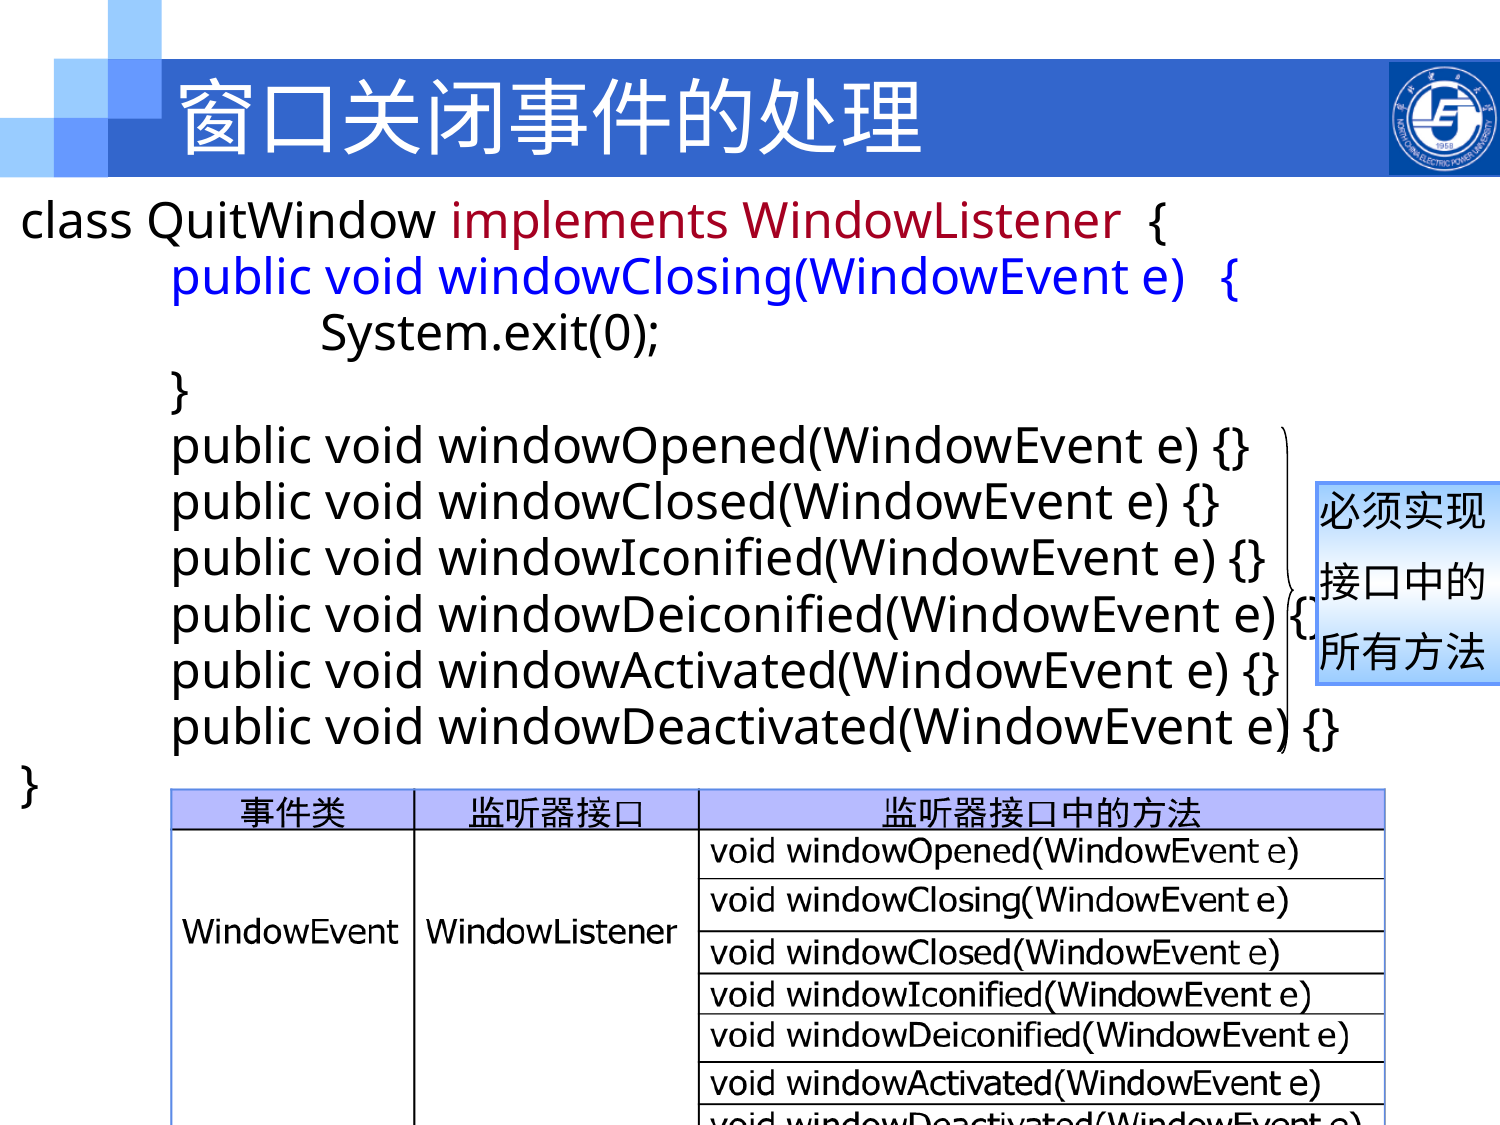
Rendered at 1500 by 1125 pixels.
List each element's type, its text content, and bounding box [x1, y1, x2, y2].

picture [159, 777, 1386, 1125]
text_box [1281, 427, 1500, 754]
picture [1389, 62, 1500, 175]
title 窗口关闭事件的处理 [159, 75, 1372, 155]
text_box class QuitWindow implements WindowListener { public void windowClosing(WindowEvent e) { System.exit(0); } public void windowOpened(WindowEvent e) {} public void windowClosed(WindowEvent e) {} public void windowIconified(WindowEvent e) {} public void windowDeiconified(WindowEvent e) {} public void windowActivated(WindowEvent e) {} public void windowDeactivated(WindowEvent e) {} } [5, 184, 1483, 1125]
